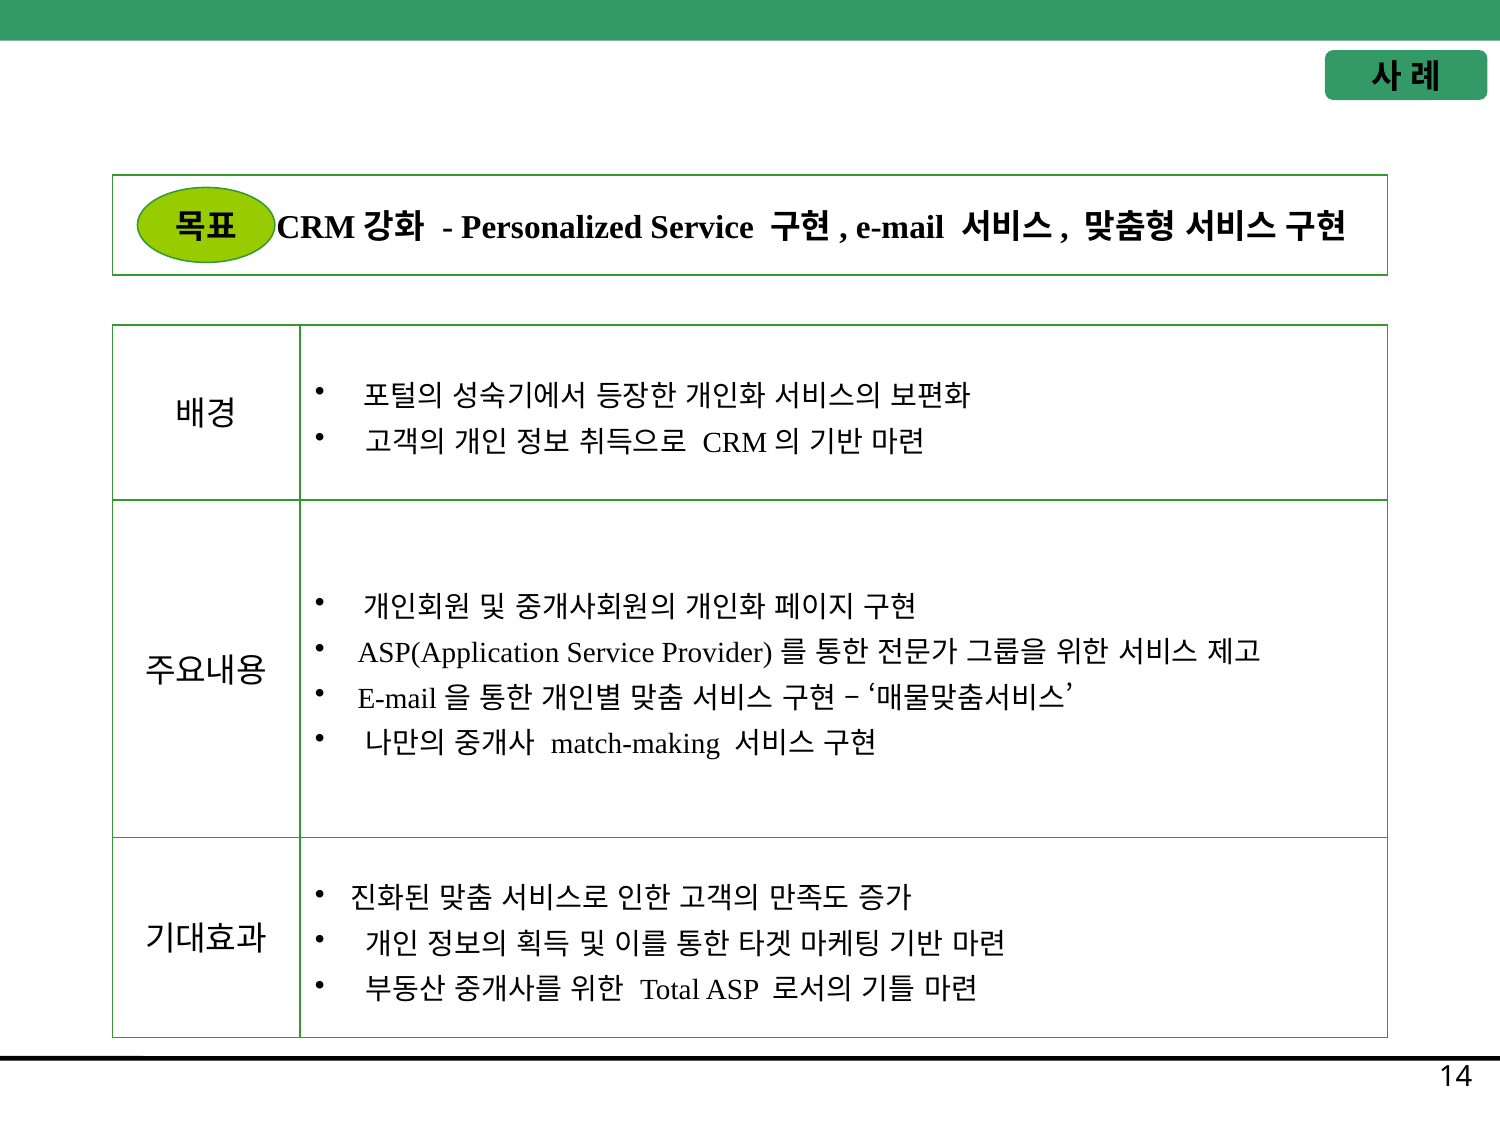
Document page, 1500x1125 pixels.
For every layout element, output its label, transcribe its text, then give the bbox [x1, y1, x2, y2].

text_box 배경 [112, 324, 300, 500]
text_box CRM강화 - Personalized Service 구현, e-mail 서비스, 맞춤형 서비스 구현 [112, 174, 1388, 275]
text_box 기대효과 [112, 837, 300, 1038]
slide_number 14 [1174, 1049, 1488, 1125]
text_box 사 례 [1324, 50, 1488, 101]
text_box 포털의 성숙기에서 등장한 개인화 서비스의 보편화 고객의 개인 정보 취득으로 CRM의 기반 마련 [300, 324, 1388, 500]
text_box 개인회원 및 중개사회원의 개인화 페이지 구현 ASP(Application Service Provider)를 통한 전문가 그룹을 위한 서비스 제고 E-mail을 통한 개인별 맞춤 서비스 구현 – ‘매물맞춤서비스’ 나만의 중개사 match-making 서비스 구현 [300, 500, 1388, 837]
text_box 목표 [137, 187, 275, 263]
text_box 진화된 맞춤 서비스로 인한 고객의 만족도 증가 개인 정보의 획득 및 이를 통한 타겟 마케팅 기반 마련 부동산 중개사를 위한 Total ASP 로서의 기틀 마련 [300, 837, 1388, 1038]
text_box 주요내용 [112, 500, 300, 837]
